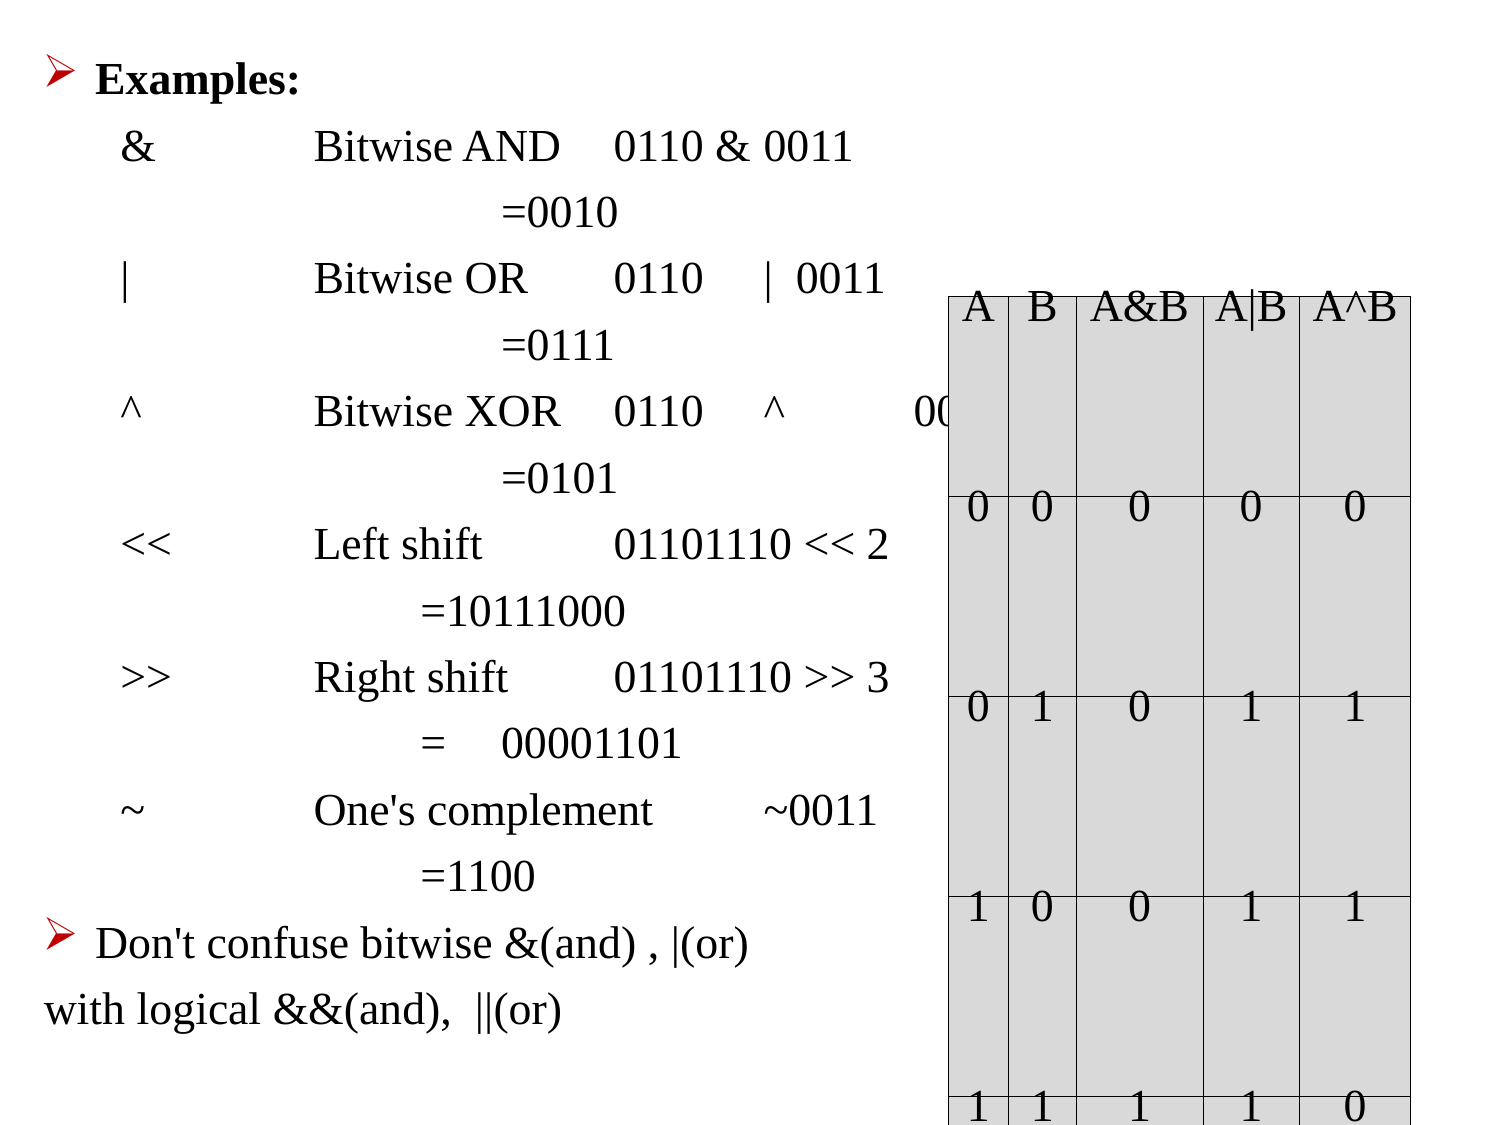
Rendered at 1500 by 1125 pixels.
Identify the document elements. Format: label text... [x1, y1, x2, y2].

table_cell 1 [1009, 697, 1076, 896]
table_header A&B [1077, 297, 1203, 496]
table_cell 1 [1300, 697, 1410, 896]
table_cell 0 [1077, 497, 1203, 696]
table_cell 0 [1300, 497, 1410, 696]
table_cell 1 [1300, 897, 1410, 1096]
table_cell 1 [1204, 697, 1299, 896]
table_cell 1 [1204, 1097, 1299, 1125]
table_cell 0 [1077, 697, 1203, 896]
table_cell 0 [949, 497, 1008, 696]
table_cell 0 [1300, 1097, 1410, 1125]
table_header A|B [1204, 297, 1299, 496]
table_cell 1 [949, 1097, 1008, 1125]
table_cell 1 [949, 897, 1008, 1096]
table_cell 0 [1009, 497, 1076, 696]
table_header B [1009, 297, 1076, 496]
table_cell 1 [1204, 897, 1299, 1096]
table_header A [949, 297, 1008, 496]
table_cell 0 [1009, 897, 1076, 1096]
table_header A^B [1300, 297, 1410, 496]
table_cell 0 [1077, 897, 1203, 1096]
table_cell 1 [1077, 1097, 1203, 1125]
table_cell 0 [949, 697, 1008, 896]
table_cell 1 [1009, 1097, 1076, 1125]
table_cell 0 [1204, 497, 1299, 696]
text_box Examples: & Bitwise AND 0110 & 0011 =0010 | Bitwise OR 0110 | 0011 =0111 ^ Bitwise XOR 0110 ^ 0011 =0101 << Left shift 01101110 << 2 =10111000 >> Right shift 01101110 >> 3 = 00001101 ~ One's complement ~0011 =1100 Don't confuse bitwise &(and) , |(or) with logical &&(and), ||(or) [27, 41, 1427, 666]
